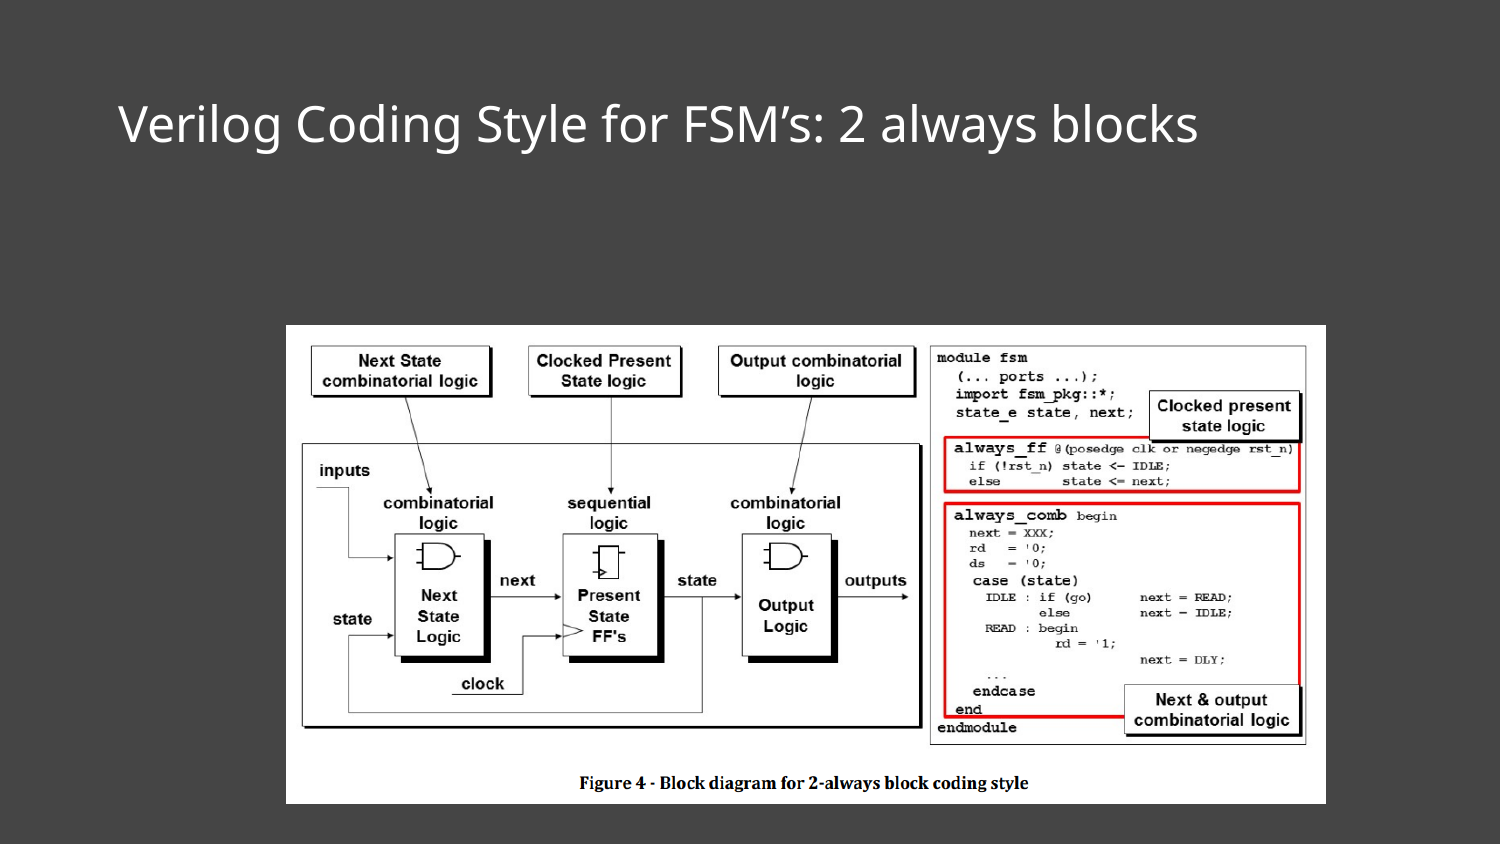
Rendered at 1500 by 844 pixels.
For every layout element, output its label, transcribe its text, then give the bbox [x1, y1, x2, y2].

picture [286, 325, 1326, 804]
title Verilog Coding Style for FSM’s: 2 always blocks [103, 44, 1397, 208]
